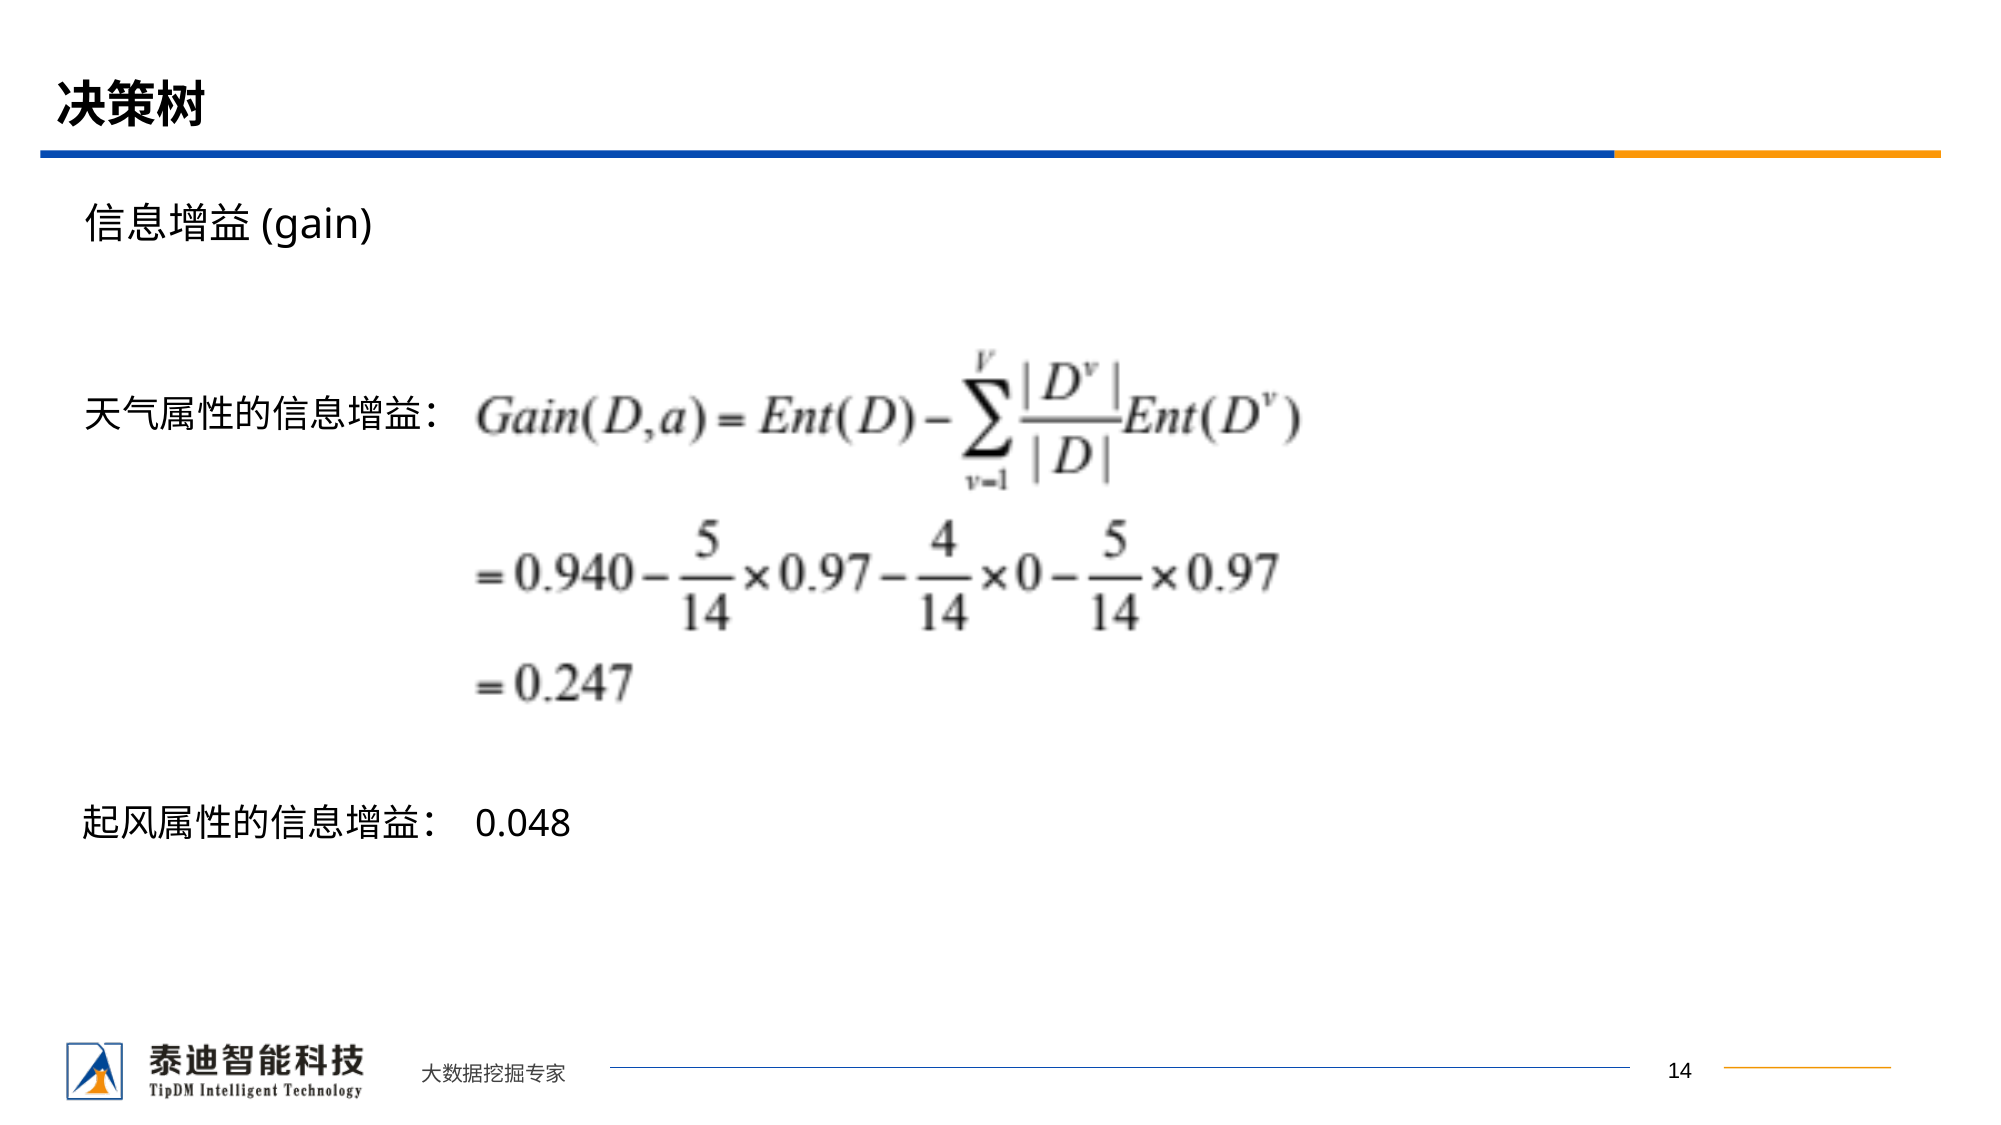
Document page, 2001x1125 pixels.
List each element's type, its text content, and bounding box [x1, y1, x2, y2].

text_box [470, 337, 1304, 708]
title 决策树 [41, 58, 1842, 146]
text_box 起风属性的信息增益： 0.048 [67, 769, 679, 886]
list 天气属性的信息增益： [69, 360, 465, 477]
list 信息增益(gain) [69, 186, 1892, 257]
picture [62, 1028, 368, 1107]
